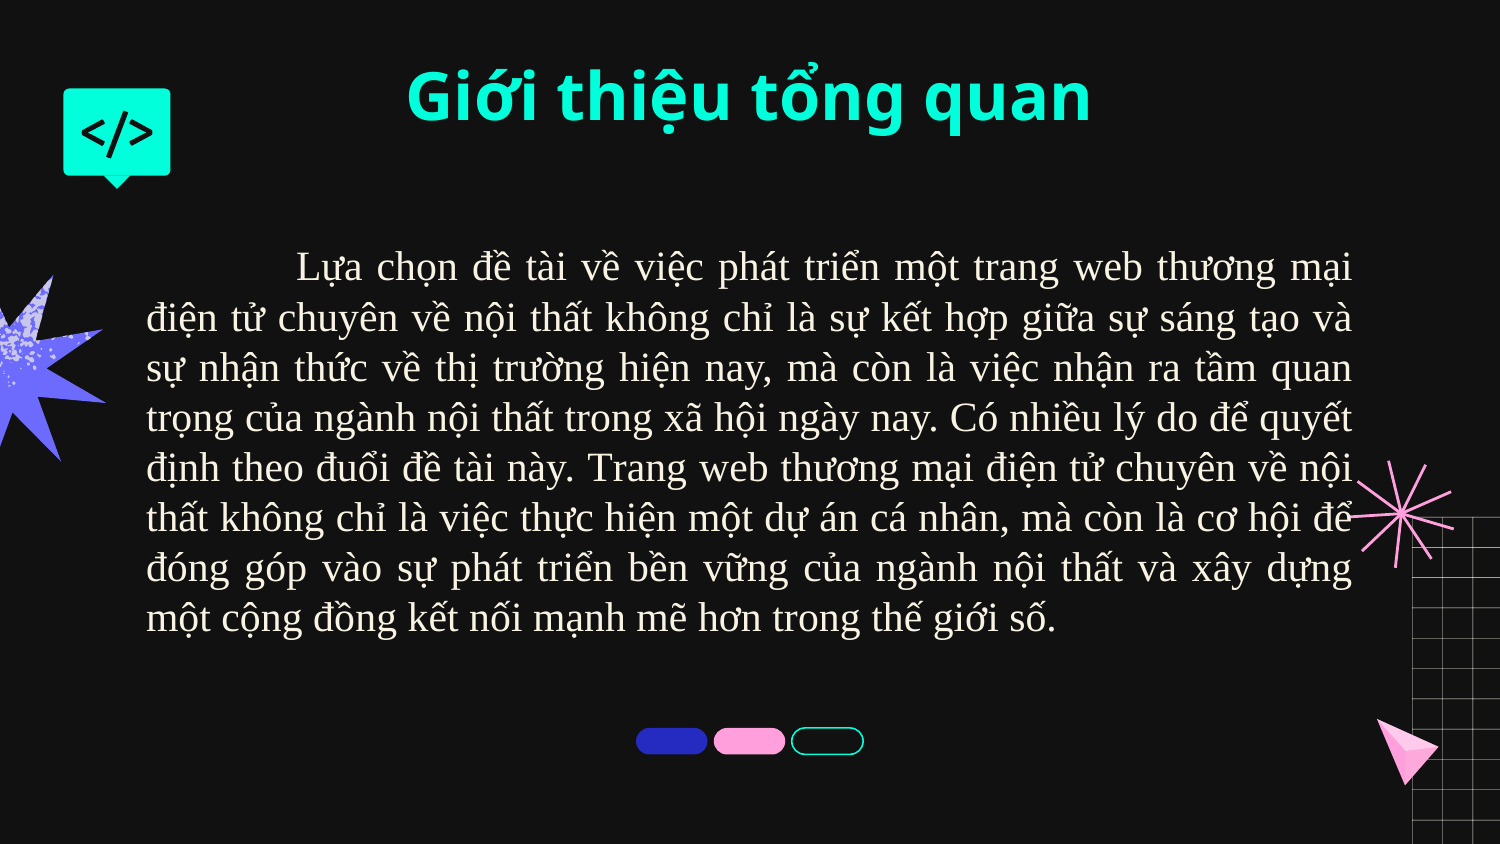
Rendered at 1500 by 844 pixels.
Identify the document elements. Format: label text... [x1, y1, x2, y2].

title Giới thiệu tổng quan [354, 61, 1146, 149]
subtitle Lựa chọn đề tài về việc phát triển một trang web thương mại điện tử chuyên về nội thất không chỉ là sự kết hợp giữa sự sáng tạo và sự nhận thức về thị trường hiện nay, mà còn là việc nhận ra tầm quan trọng của ngành nội thất trong xã hội ngày nay. Có nhiều lý do để quyết định theo đuổi đề tài này. Trang web thương mại điện tử chuyên về nội thất không chỉ là việc thực hiện một dự án cá nhân, mà còn là cơ hội để đóng góp vào sự phát triển bền vững của ngành nội thất và xây dựng một cộng đồng kết nối mạnh mẽ hơn trong thế giới số. [131, 224, 1369, 462]
